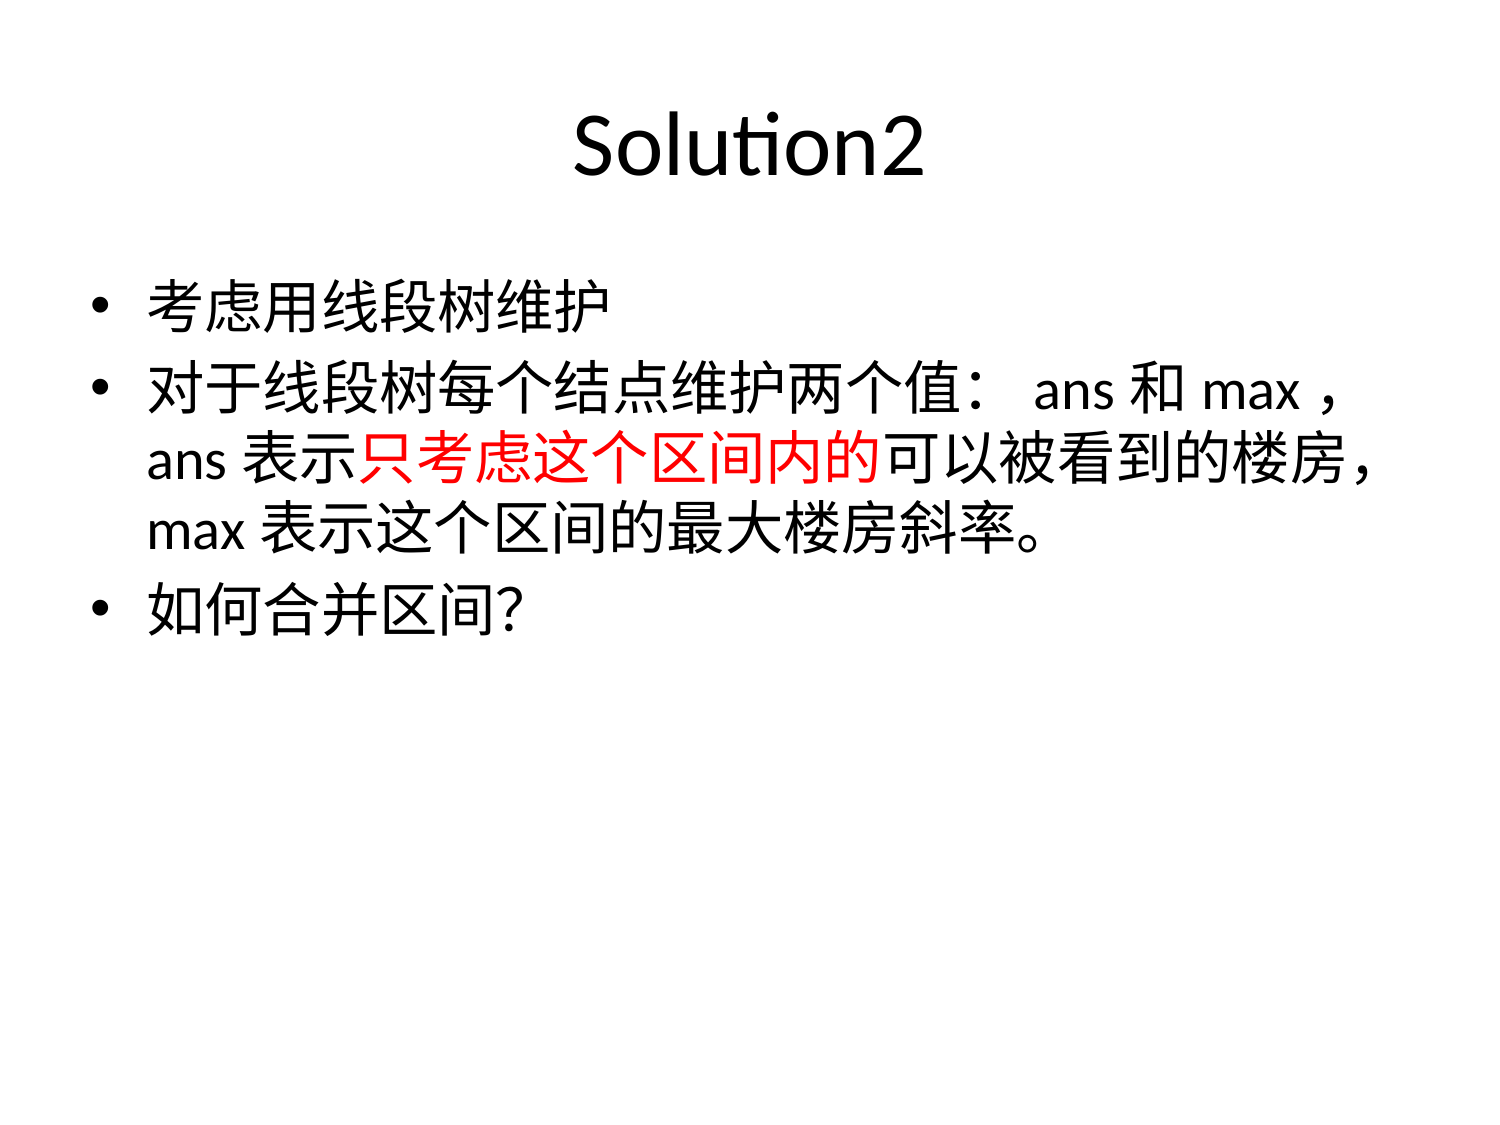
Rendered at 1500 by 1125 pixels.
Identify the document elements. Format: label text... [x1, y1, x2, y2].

list 考虑用线段树维护 对于线段树每个结点维护两个值：ans和max，ans表示只考虑这个区间内的可以被看到的楼房，max表示这个区间的最大楼房斜率。 如何合并区间？ [75, 262, 1425, 1005]
title Solution2 [75, 45, 1425, 233]
